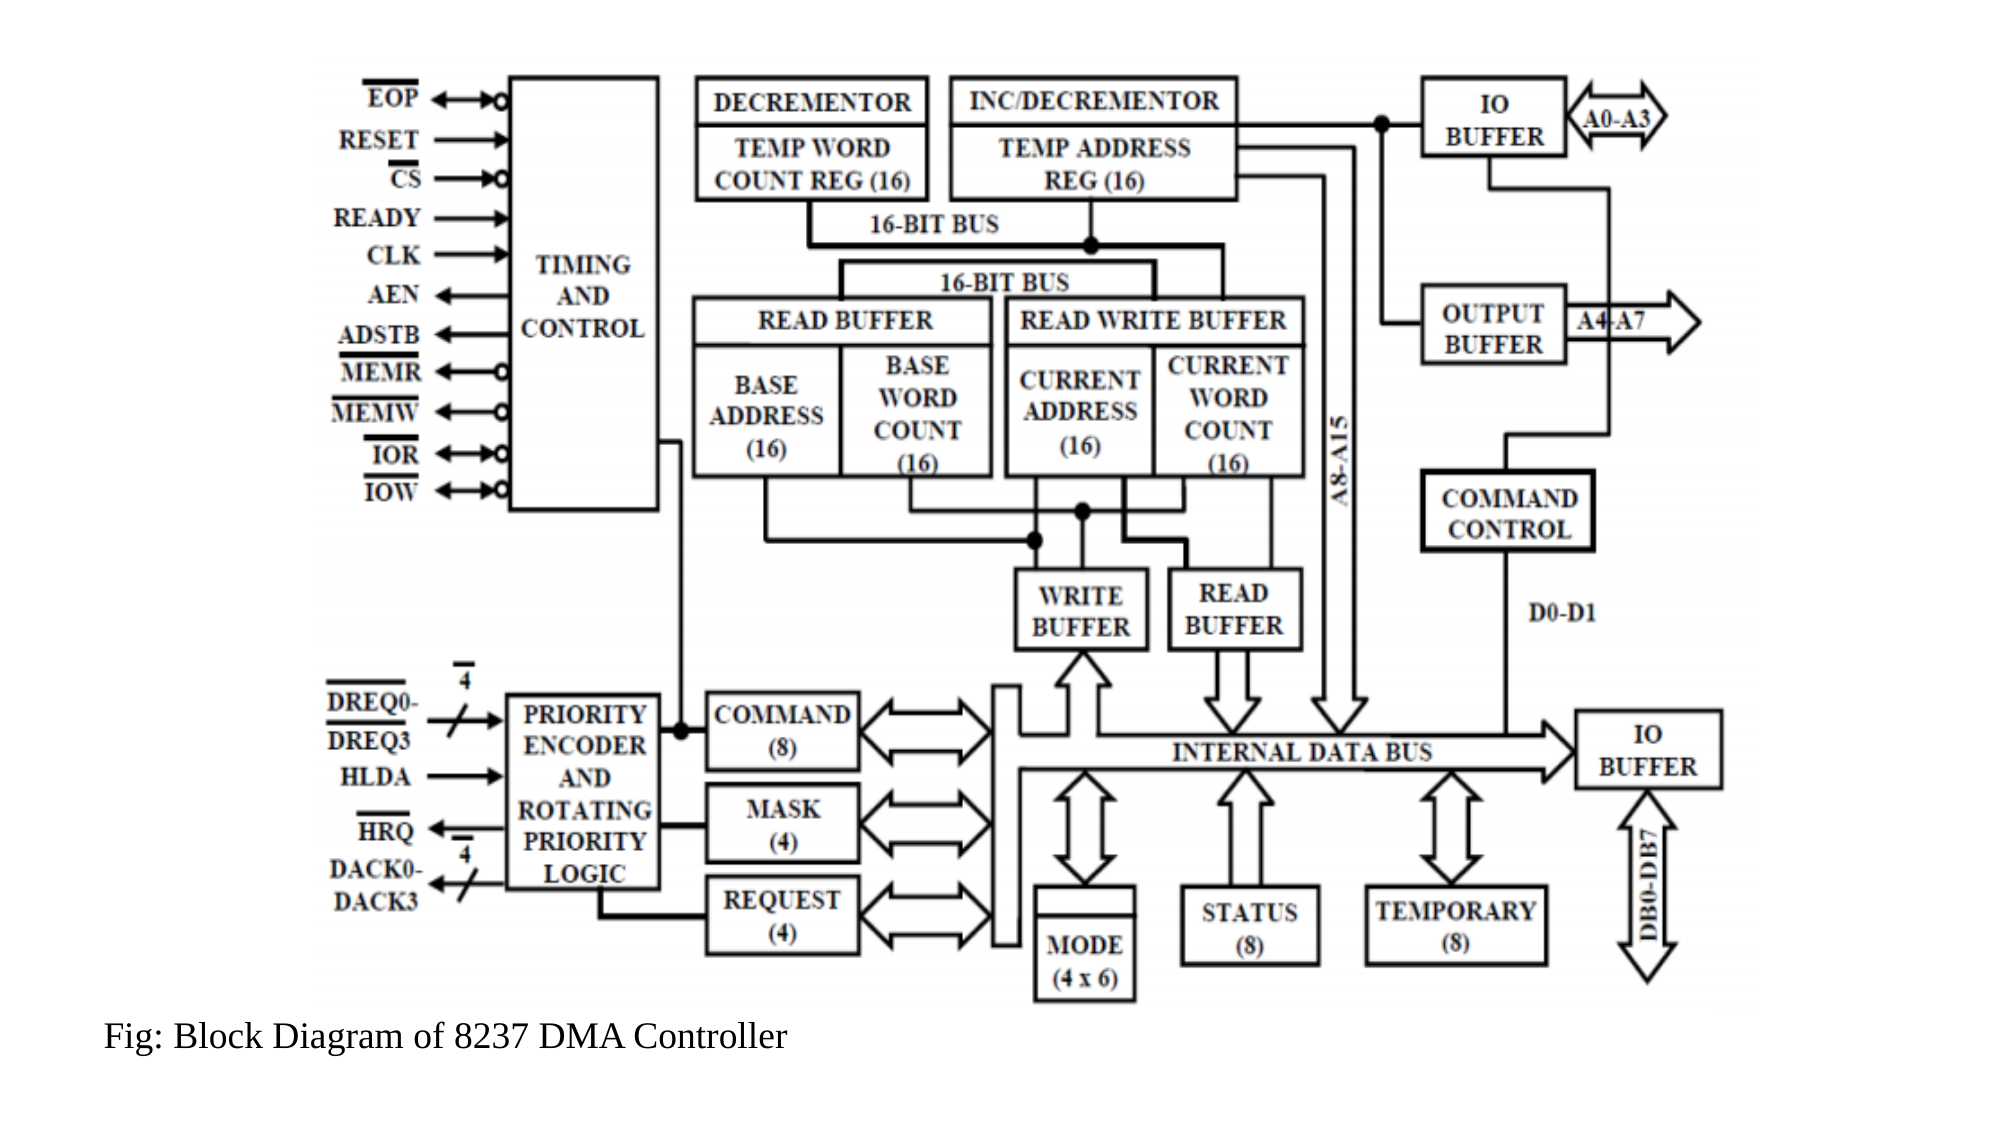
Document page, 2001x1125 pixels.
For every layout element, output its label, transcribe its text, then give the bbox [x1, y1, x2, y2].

text_box Fig: Block Diagram of 8237 DMA Controller [88, 1003, 836, 1064]
picture [272, 29, 1767, 1057]
